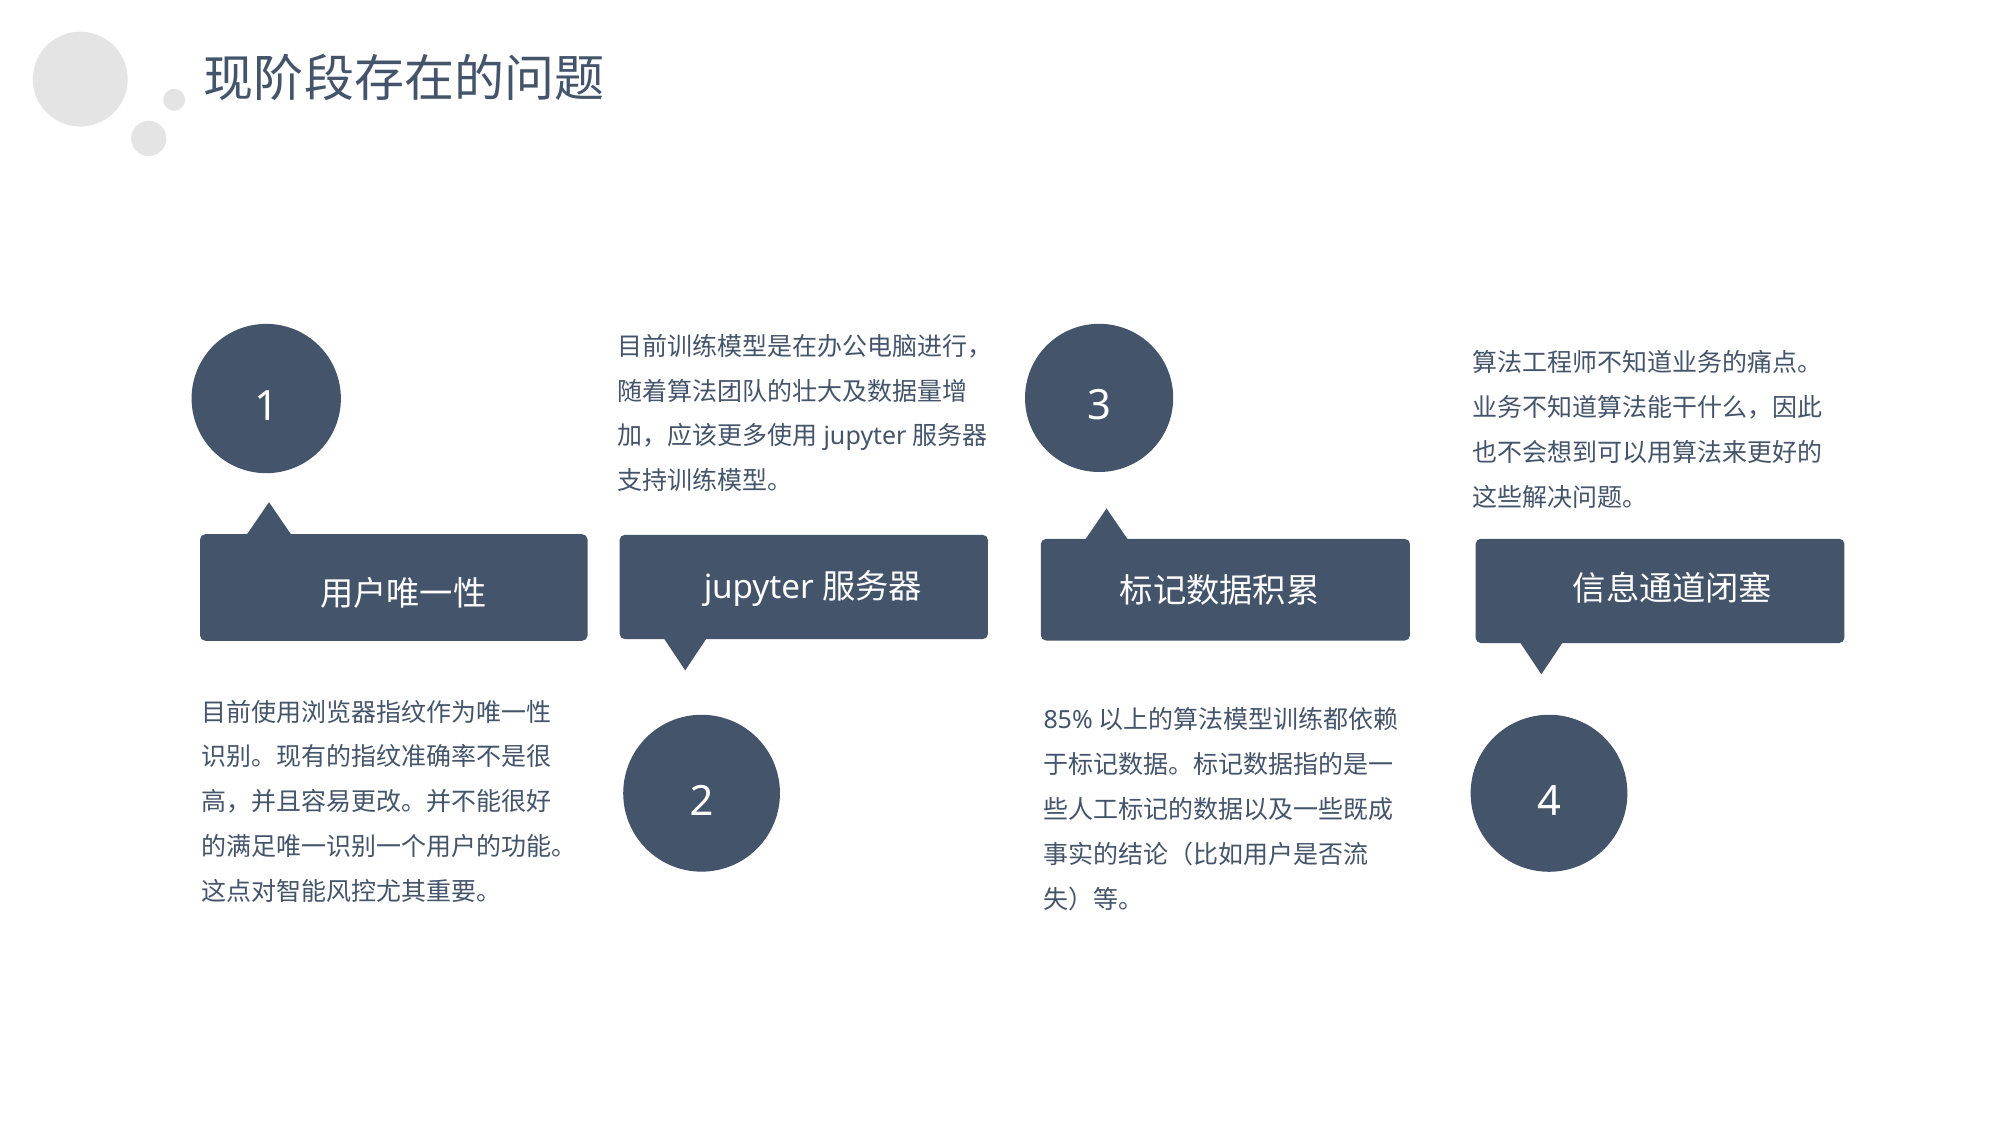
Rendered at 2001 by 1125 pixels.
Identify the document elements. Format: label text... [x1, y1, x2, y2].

text_box 目前使用浏览器指纹作为唯一性识别。现有的指纹准确率不是很高，并且容易更改。并不能很好的满足唯一识别一个用户的功能。这点对智能风控尤其重要。 [201, 681, 577, 906]
text_box 算法工程师不知道业务的痛点。 业务不知道算法能干什么，因此也不会想到可以用算法来更好的这些解决问题。 [1472, 331, 1845, 512]
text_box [623, 714, 780, 872]
text_box 85%以上的算法模型训练都依赖于标记数据。标记数据指的是一些人工标记的数据以及一些既成事实的结论（比如用户是否流失）等。 [1043, 688, 1400, 914]
text_box [619, 534, 988, 671]
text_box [191, 323, 341, 474]
text_box [1040, 508, 1410, 641]
text_box [200, 502, 588, 641]
text_box jupyter服务器 [683, 565, 942, 606]
text_box [1475, 538, 1845, 675]
text_box 用户唯一性 [281, 572, 525, 613]
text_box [1024, 323, 1174, 473]
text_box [1470, 714, 1628, 872]
text_box 目前训练模型是在办公电脑进行，随着算法团队的壮大及数据量增加，应该更多使用jupyter服务器支持训练模型。 [617, 315, 990, 496]
text_box 标记数据积累 [1092, 569, 1348, 610]
text_box 信息通道闭塞 [1535, 567, 1810, 608]
text_box 现阶段存在的问题 [189, 38, 619, 114]
